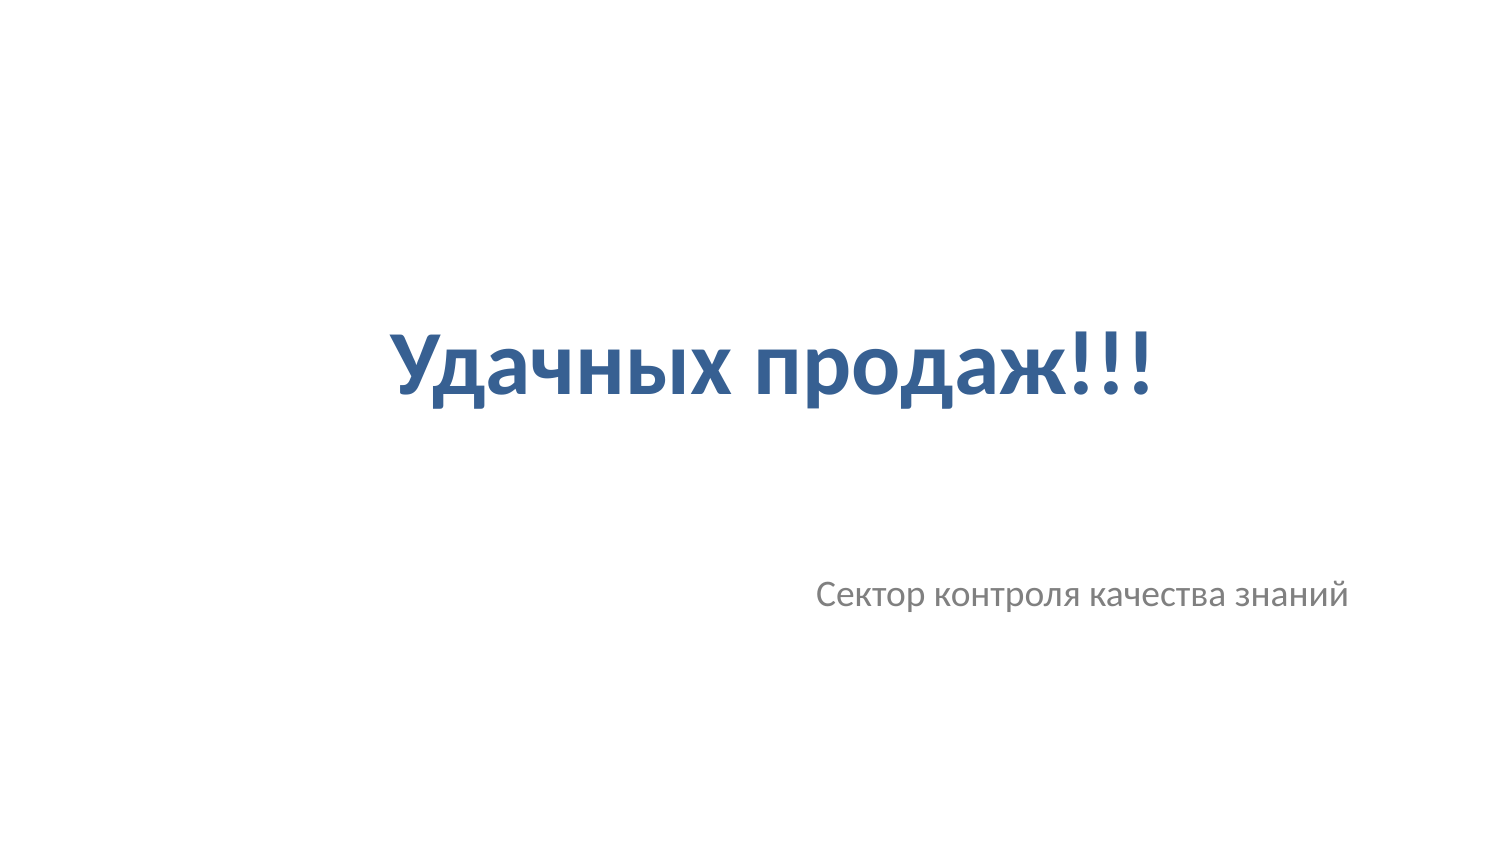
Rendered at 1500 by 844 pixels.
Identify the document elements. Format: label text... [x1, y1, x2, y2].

text_box Удачных продаж!!! [265, 295, 1282, 421]
text_box Сектор контроля качества знаний [773, 562, 1365, 622]
